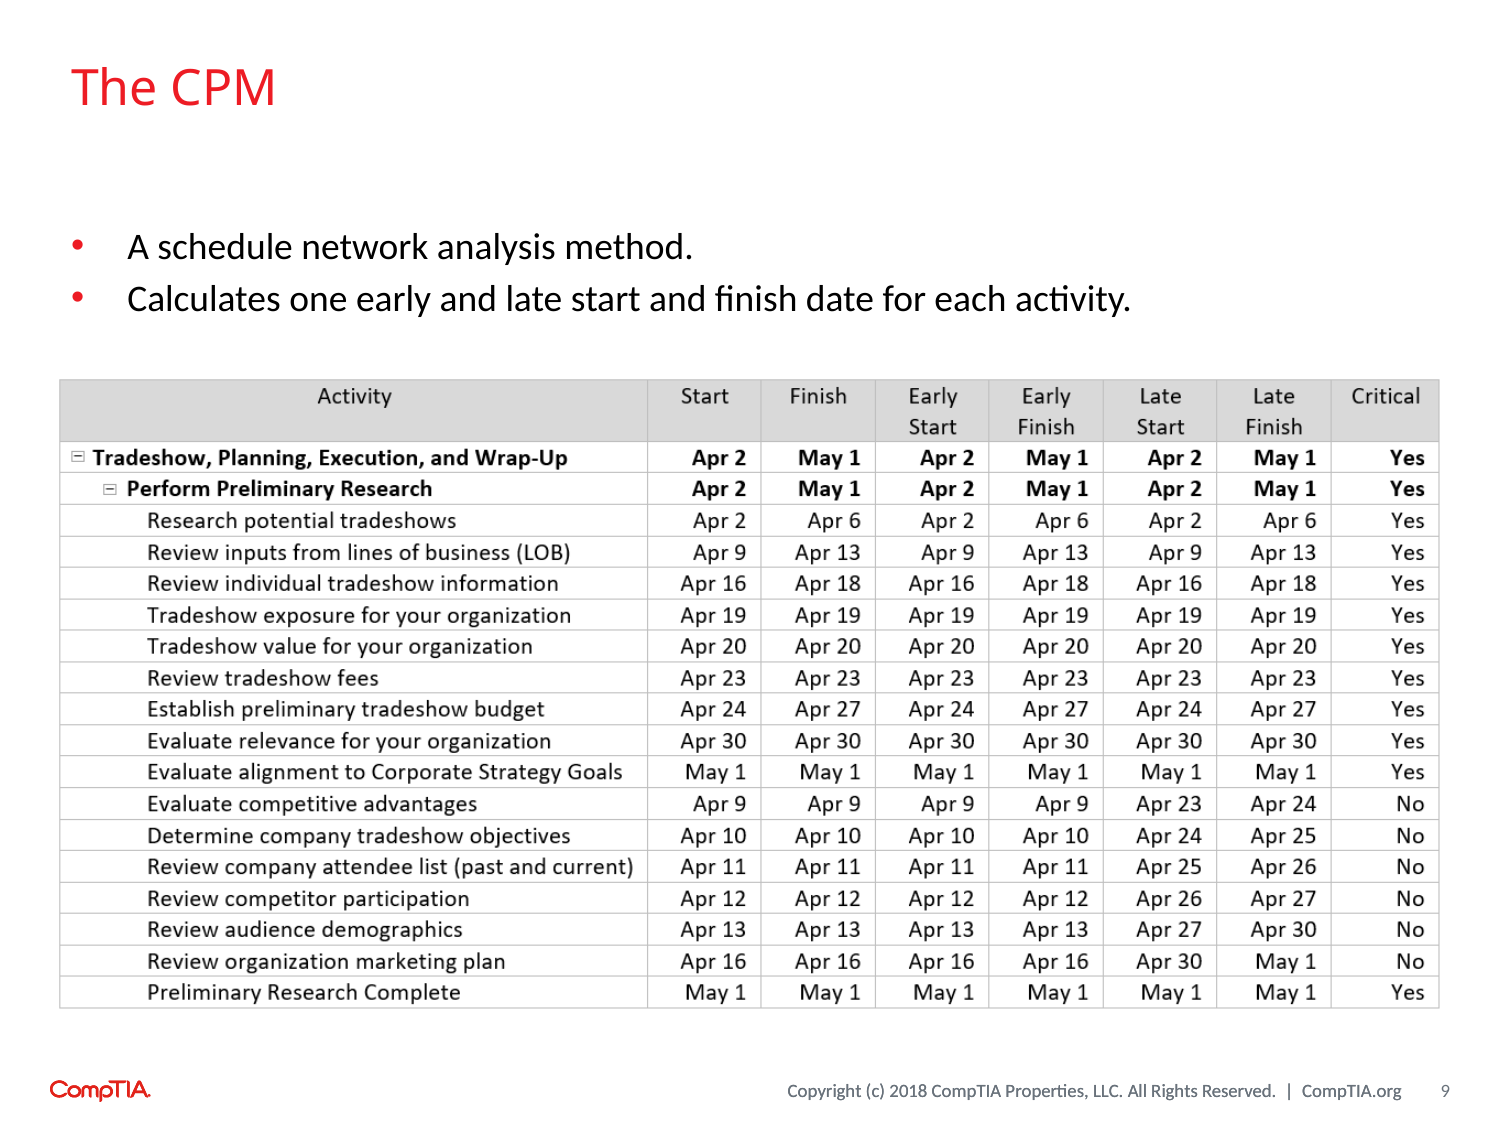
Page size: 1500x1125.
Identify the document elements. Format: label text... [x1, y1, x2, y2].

slide_number 9 [1407, 1067, 1450, 1113]
picture [55, 376, 1444, 1013]
list A schedule network analysis method. Calculates one early and late start and finish date for each activity. [56, 214, 1444, 376]
title The CPM [56, 16, 1444, 155]
